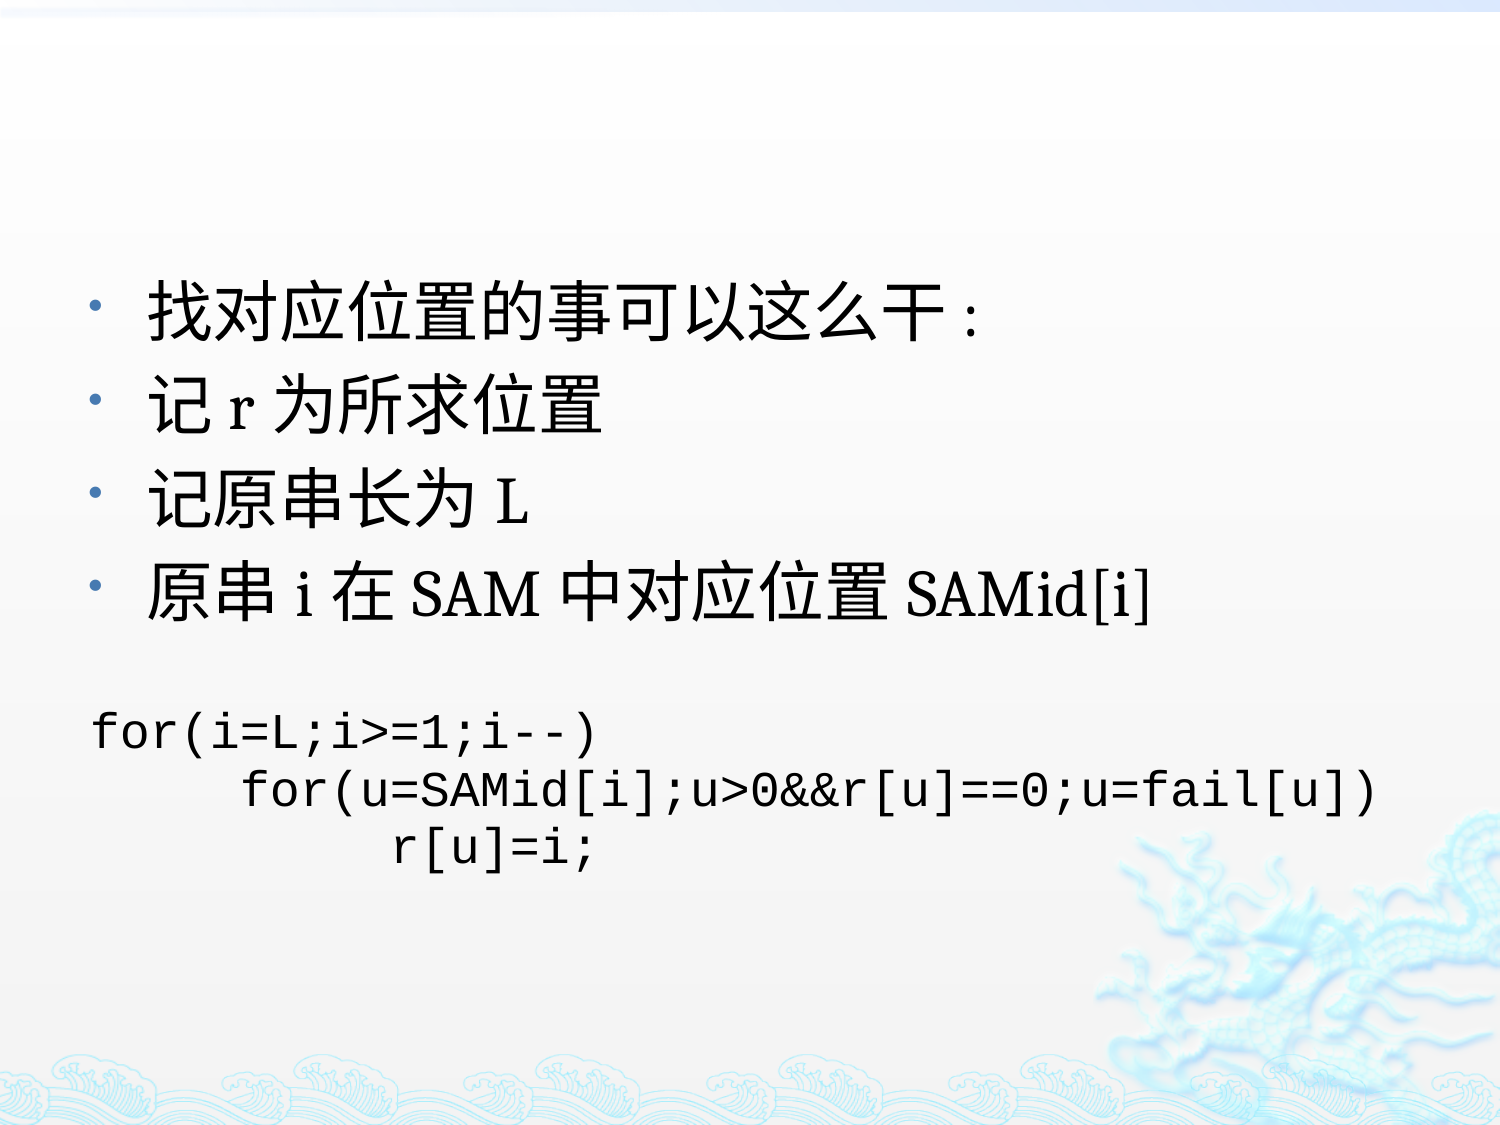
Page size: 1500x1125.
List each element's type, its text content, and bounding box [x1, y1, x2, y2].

list 找对应位置的事可以这么干: 记r为所求位置 记原串长为L 原串i在SAM中对应位置SAMid[i] for(i=L;i>=1;i--) for(u=SAMid[i];u>0&&r[u]==0;u=fail[u]) r[u]=i; [75, 262, 1425, 1005]
